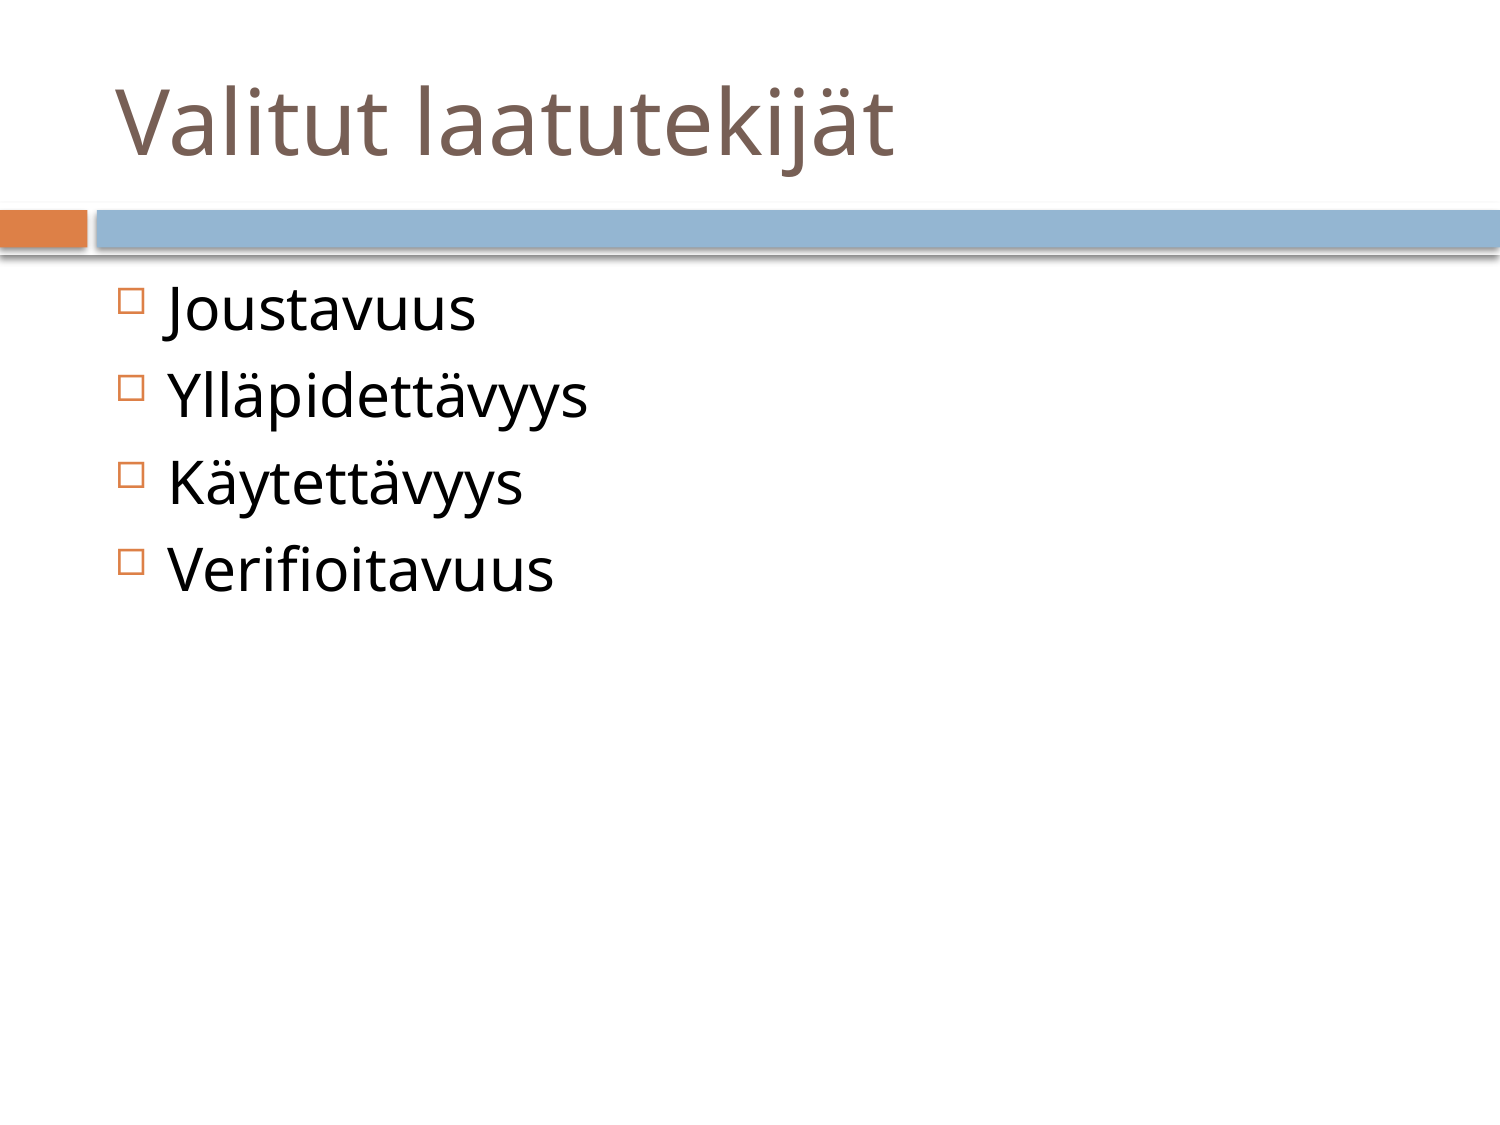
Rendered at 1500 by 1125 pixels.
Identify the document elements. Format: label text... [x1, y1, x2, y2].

title Valitut laatutekijät [100, 37, 1438, 200]
list Joustavuus Ylläpidettävyys Käytettävyys Verifioitavuus [100, 262, 1438, 1000]
